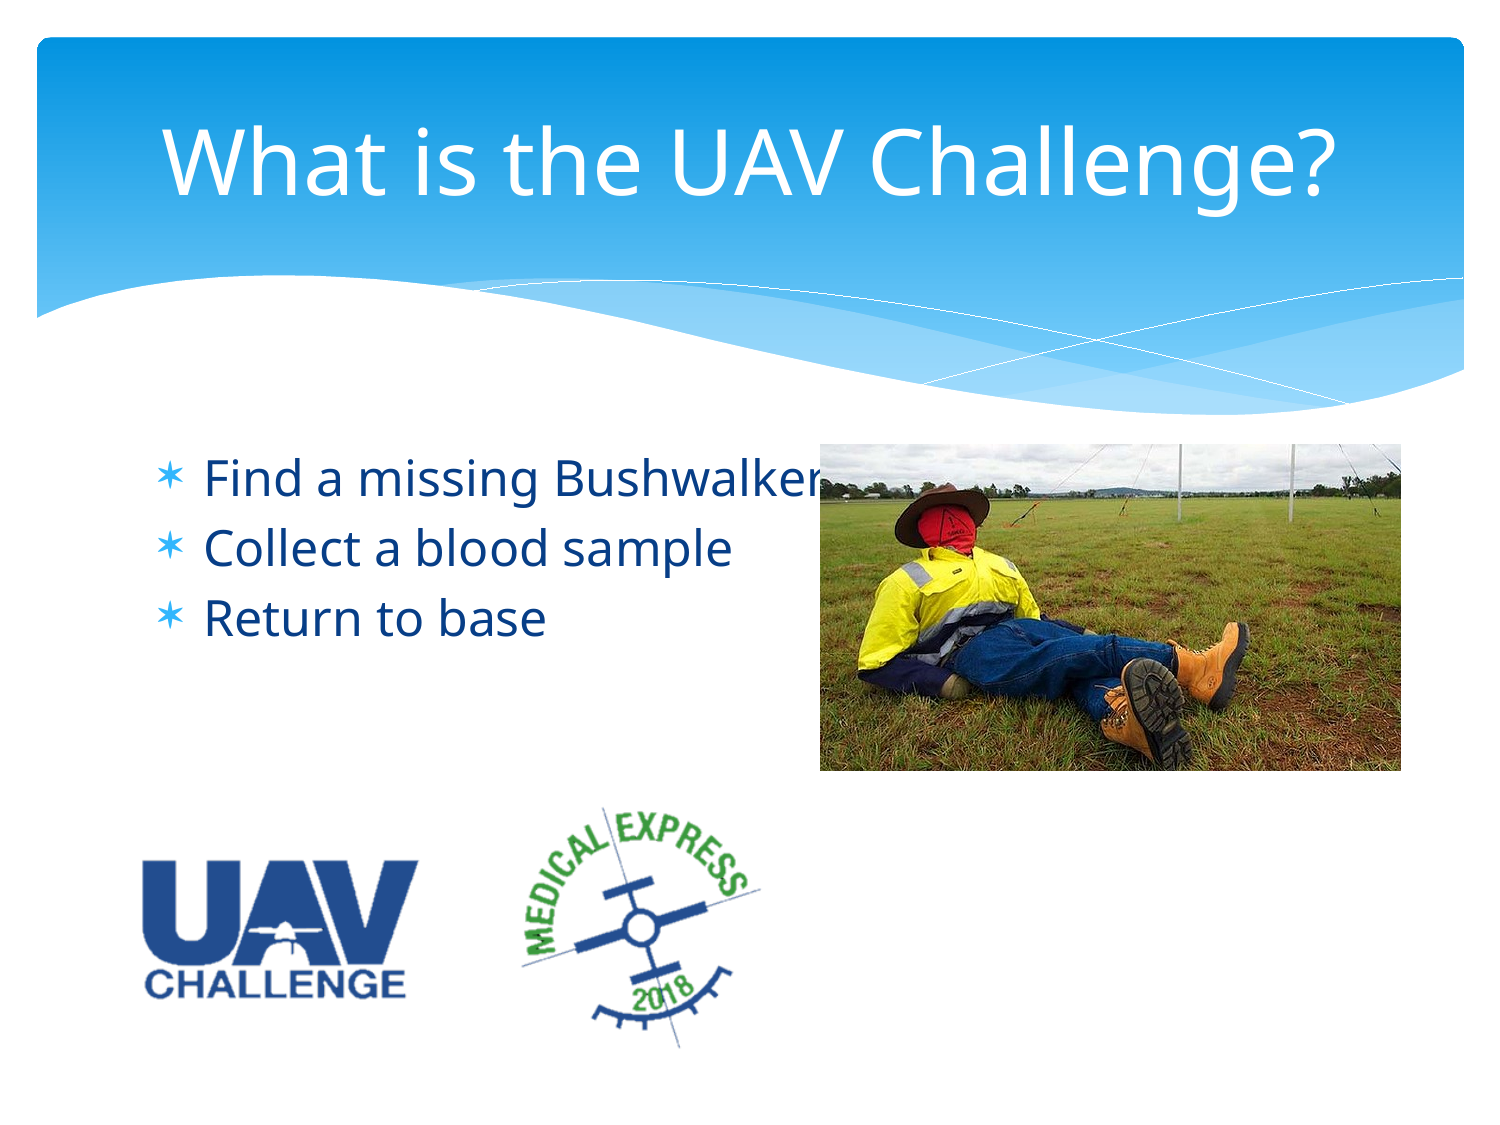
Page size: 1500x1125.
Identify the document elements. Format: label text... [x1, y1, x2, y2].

list Find a missing Bushwalker Collect a blood sample Return to base [143, 438, 1359, 1005]
picture [135, 798, 774, 1057]
title What is the UAV Challenge? [75, 55, 1425, 261]
picture [820, 444, 1401, 771]
